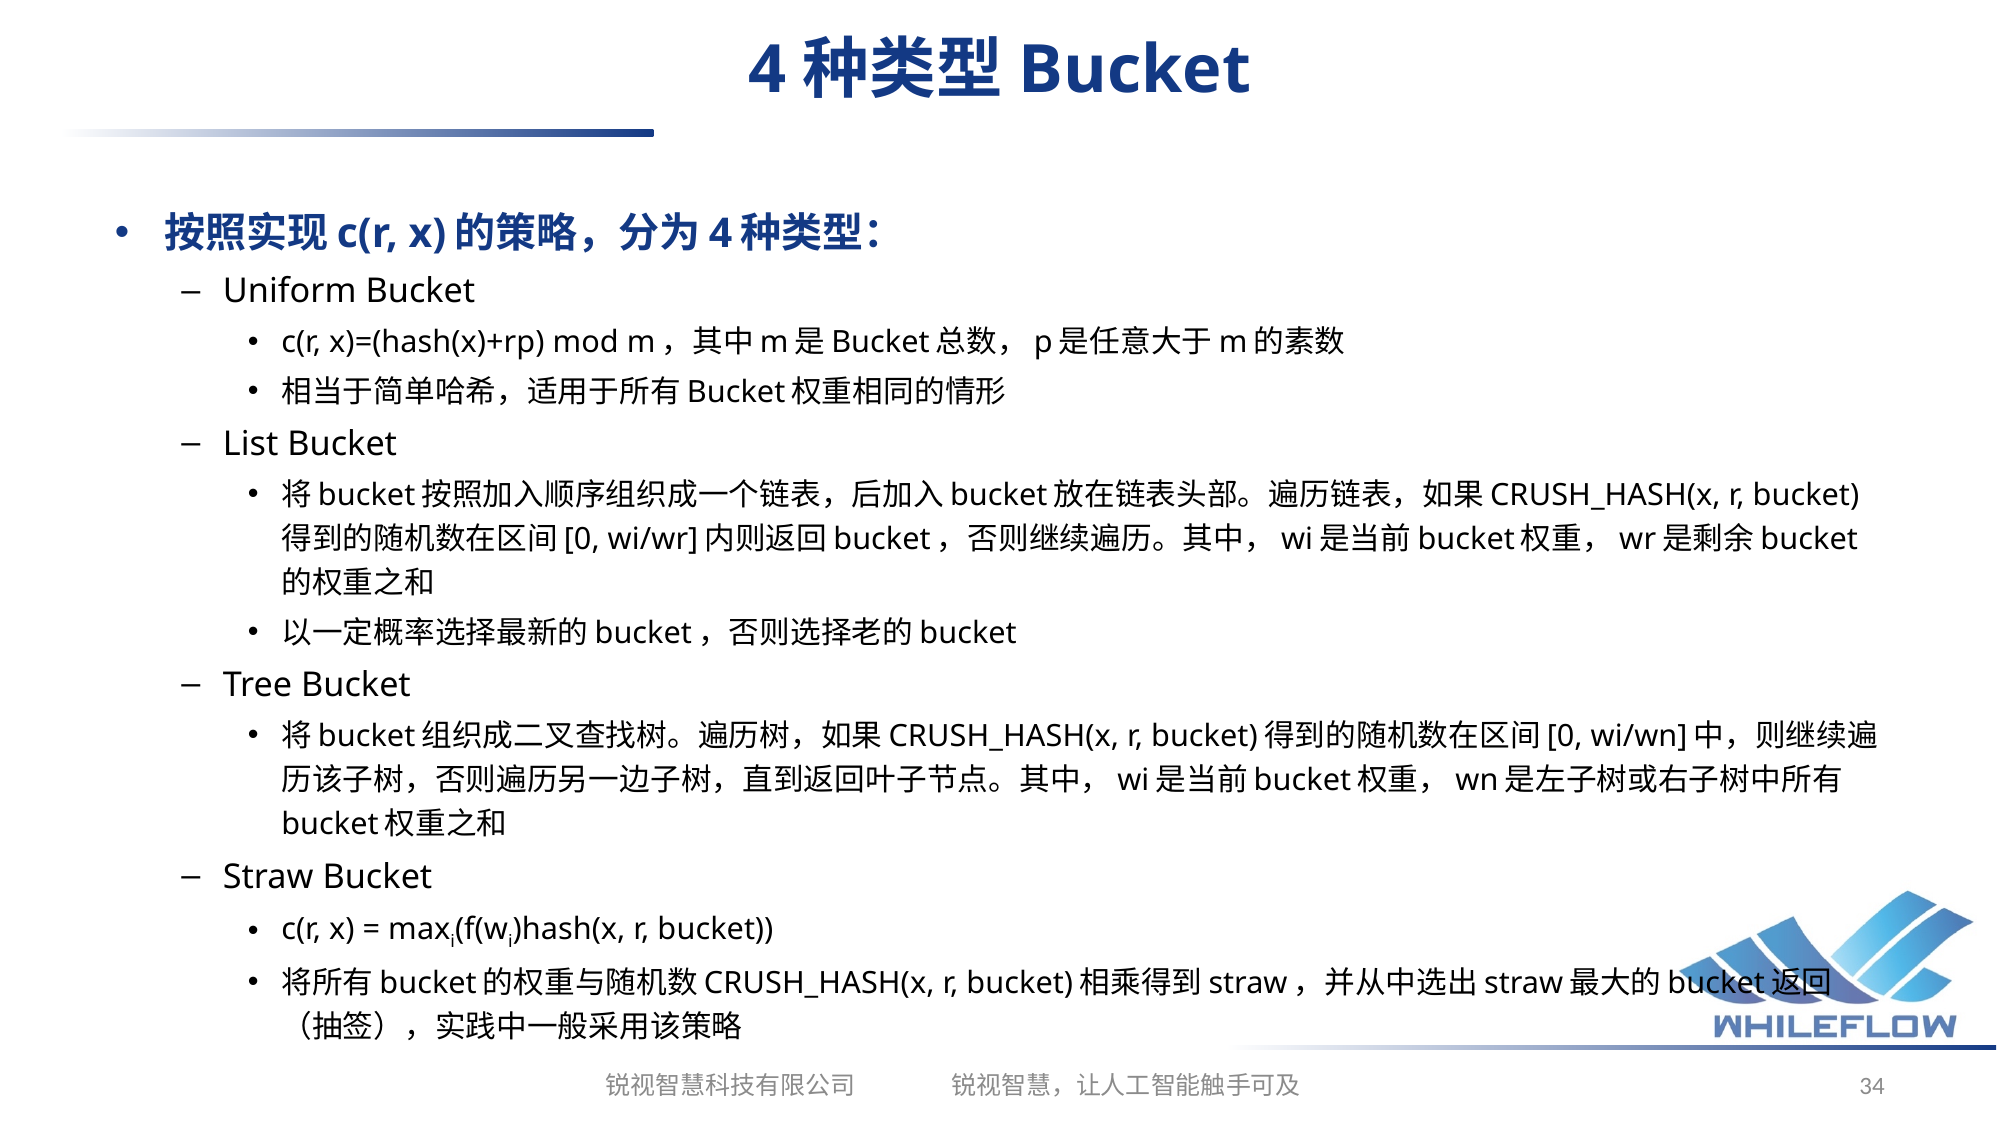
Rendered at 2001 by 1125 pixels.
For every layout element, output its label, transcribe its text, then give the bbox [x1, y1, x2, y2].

footer 锐视智慧科技有限公司 锐视智慧，让人工智能触手可及 [99, 1054, 1317, 1115]
slide_number 34 [1433, 1054, 1900, 1115]
title 4种类型Bucket [0, 3, 2000, 130]
footer 锐视智慧科技有限公司 锐视智慧，让人工智能触手可及 [1900, 880, 1980, 1045]
footer 锐视智慧科技有限公司 锐视智慧，让人工智能触手可及 [1900, 1050, 1980, 1059]
list 按照实现c(r, x)的策略，分为4种类型： Uniform Bucket c(r, x)=(hash(x)+rp) mod m，其中m是Bucket总数，p是任意大于m的素数 相当于简单哈希，适用于所有Bucket权重相同的情形 List Bucket 将bucket按照加入顺序组织成一个链表，后加入bucket放在链表头部。遍历链表，如果CRUSH_HASH(x, r, bucket)得到的随机数在区间[0, wi/wr]内则返回bucket，否则继续遍历。其中，wi是当前bucket权重，wr是剩余bucket的权重之和 以一定概率选择最新的bucket，否则选择老的bucket Tree Bucket 将bucket组织成二叉查找树。遍历树，如果CRUSH_HASH(x, r, bucket)得到的随机数在区间[0, wi/wn]中，则继续遍历该子树，否则遍历另一边子树，直到返回叶子节点。其中，wi是当前bucket权重，wn是左子树或右子树中所有bucket权重之和 Straw Bucket c(r, x) = maxi(f(wi)hash(x, r, bucket)) 将所有bucket的权重与随机数CRUSH_HASH(x, r, bucket)相乘得到straw，并从中选出straw最大的bucket返回（抽签），实践中一般采用该策略 [99, 189, 1900, 1055]
